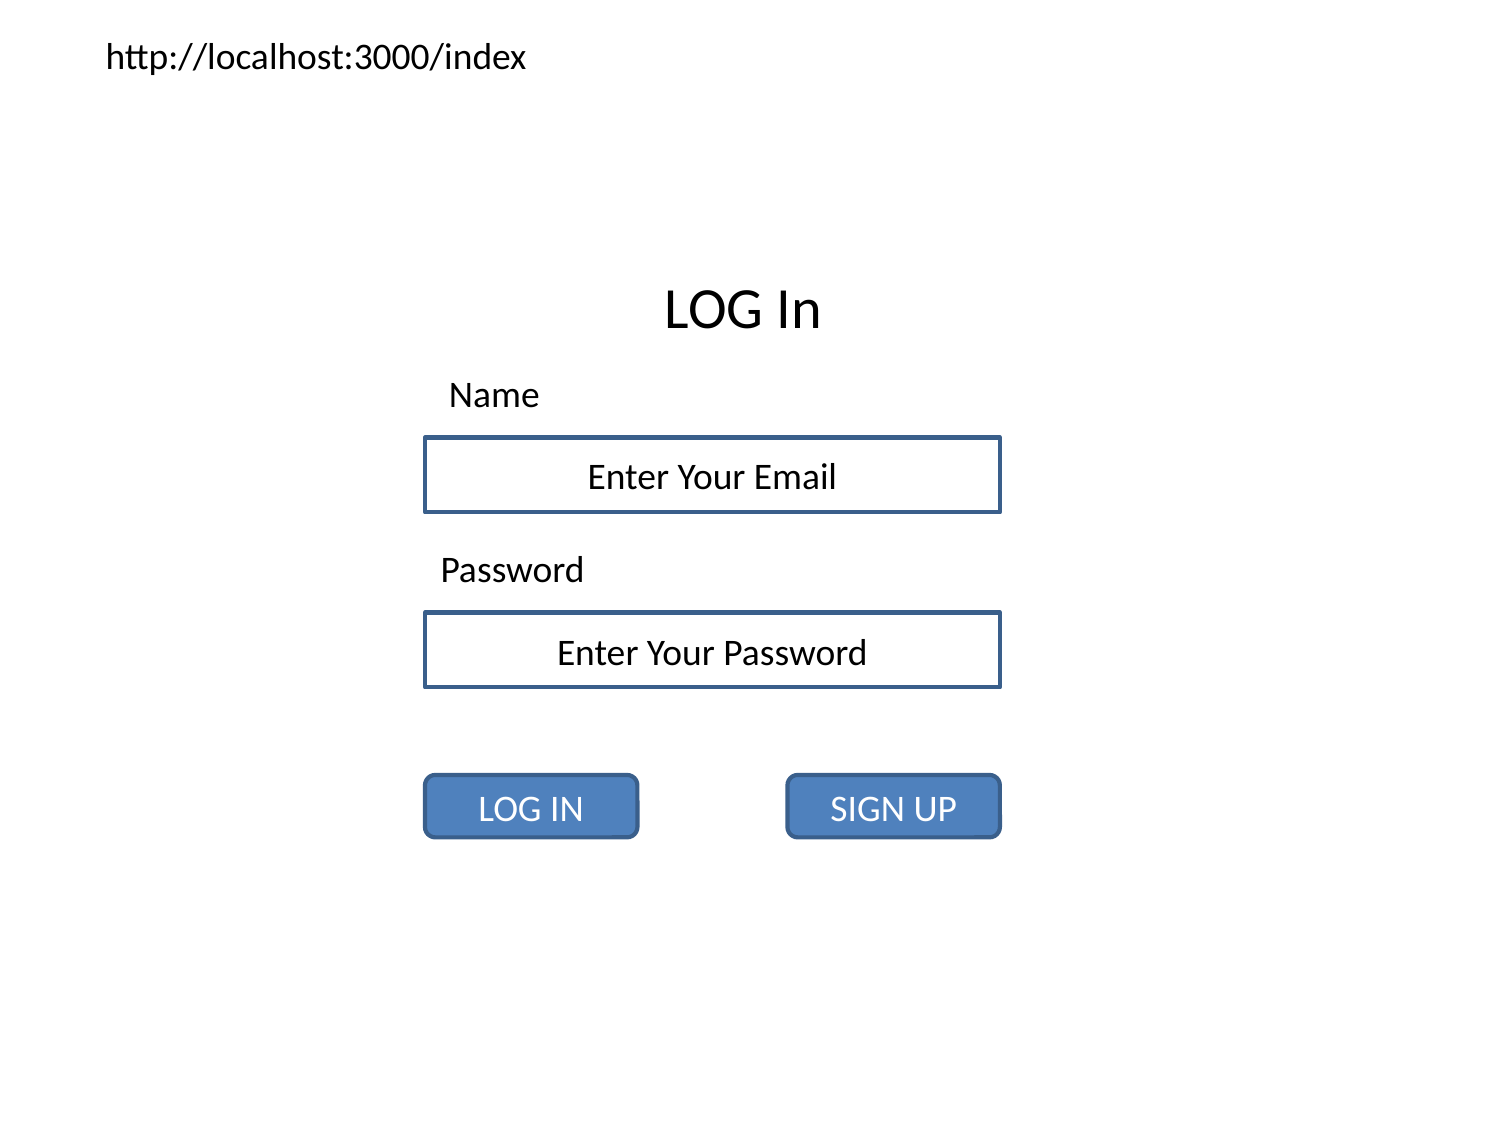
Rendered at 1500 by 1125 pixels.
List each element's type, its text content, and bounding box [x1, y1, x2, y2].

text_box LOG IN [422, 772, 640, 840]
text_box Password [425, 537, 600, 598]
text_box Enter Your Email [423, 435, 1002, 514]
text_box Name [425, 362, 555, 423]
text_box LOG In [649, 262, 863, 348]
text_box SIGN UP [785, 772, 1003, 840]
text_box http://localhost:3000/index [90, 24, 542, 85]
text_box Enter Your Password [423, 610, 1002, 689]
